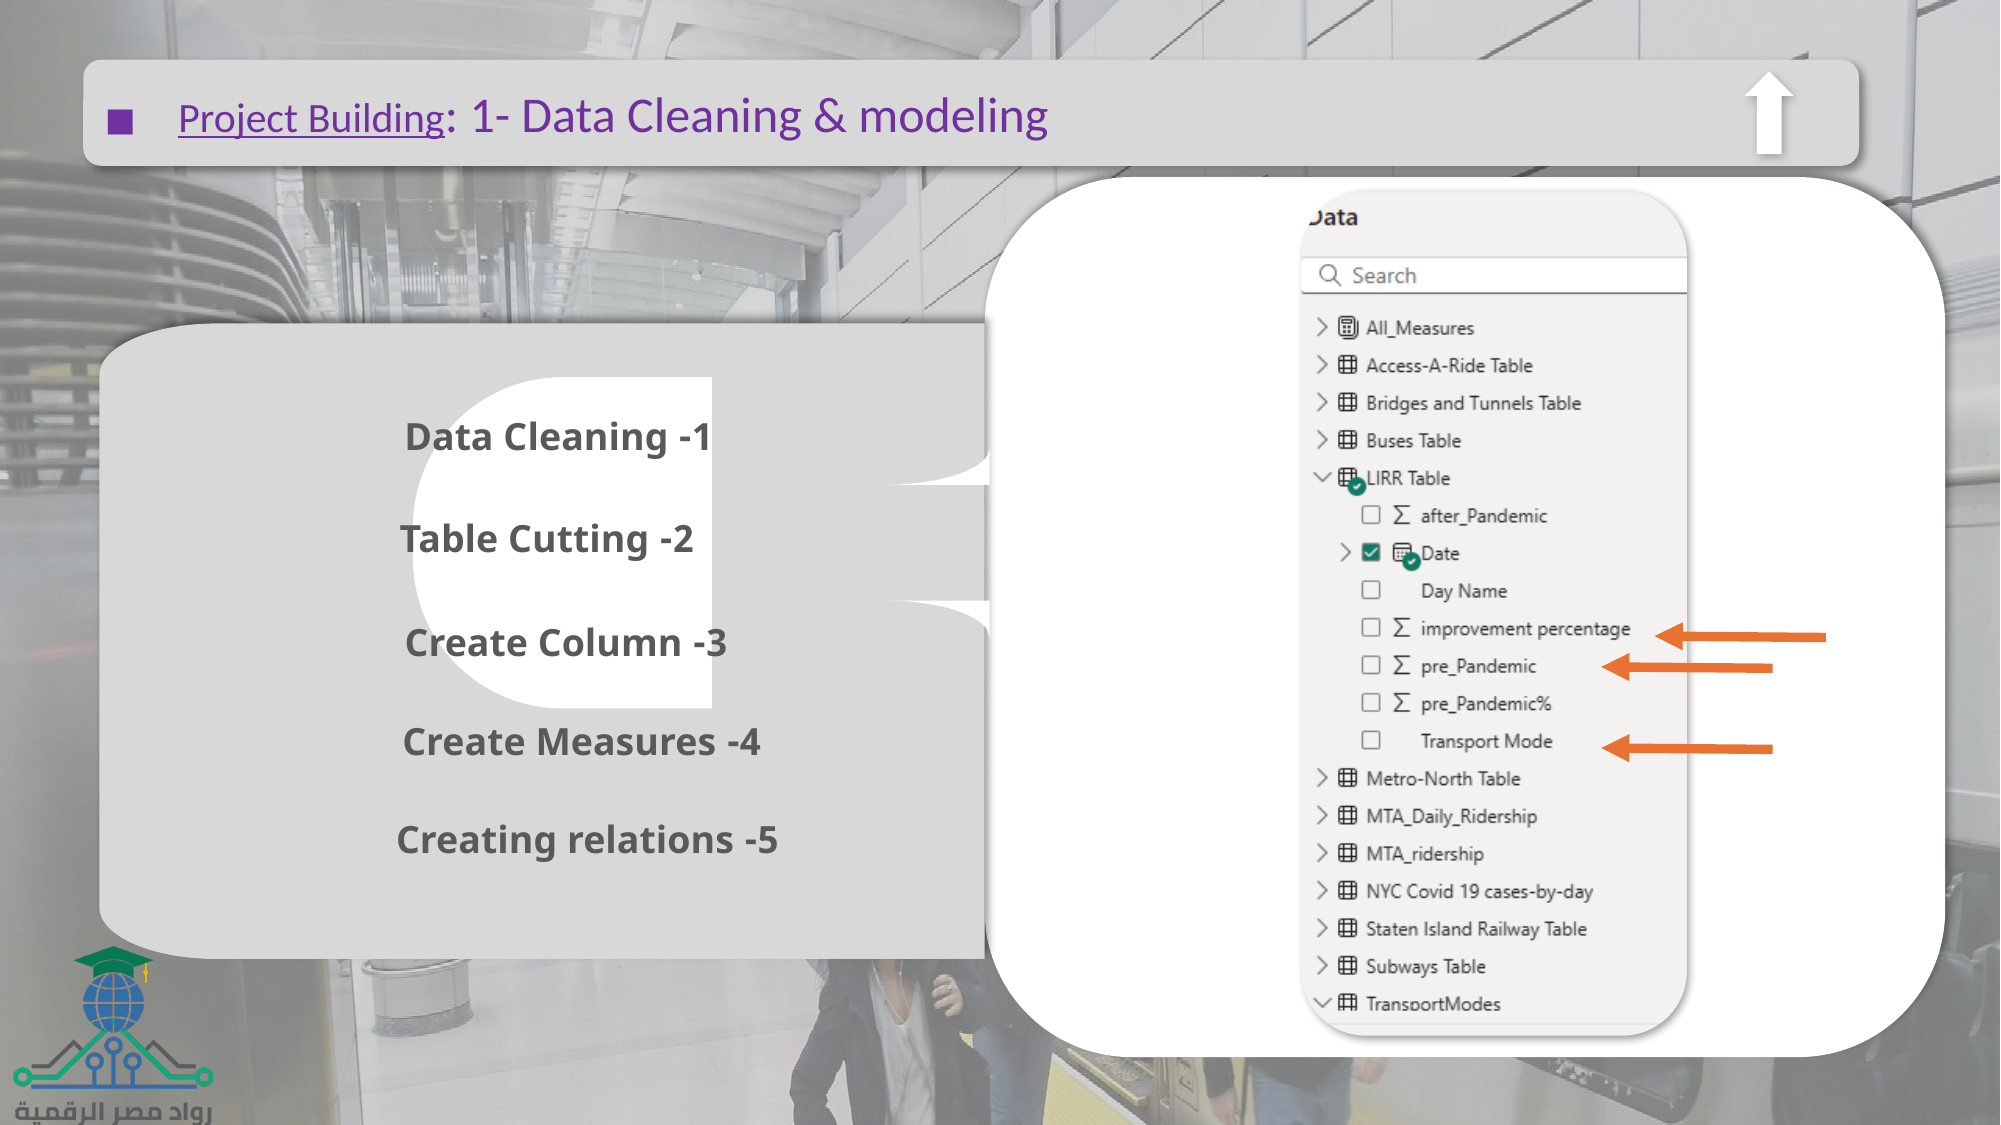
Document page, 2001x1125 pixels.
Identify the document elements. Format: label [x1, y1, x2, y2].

text_box [135, 404, 977, 870]
text_box [981, 447, 990, 638]
text_box [1301, 190, 1827, 1036]
picture [0, 0, 2000, 1125]
